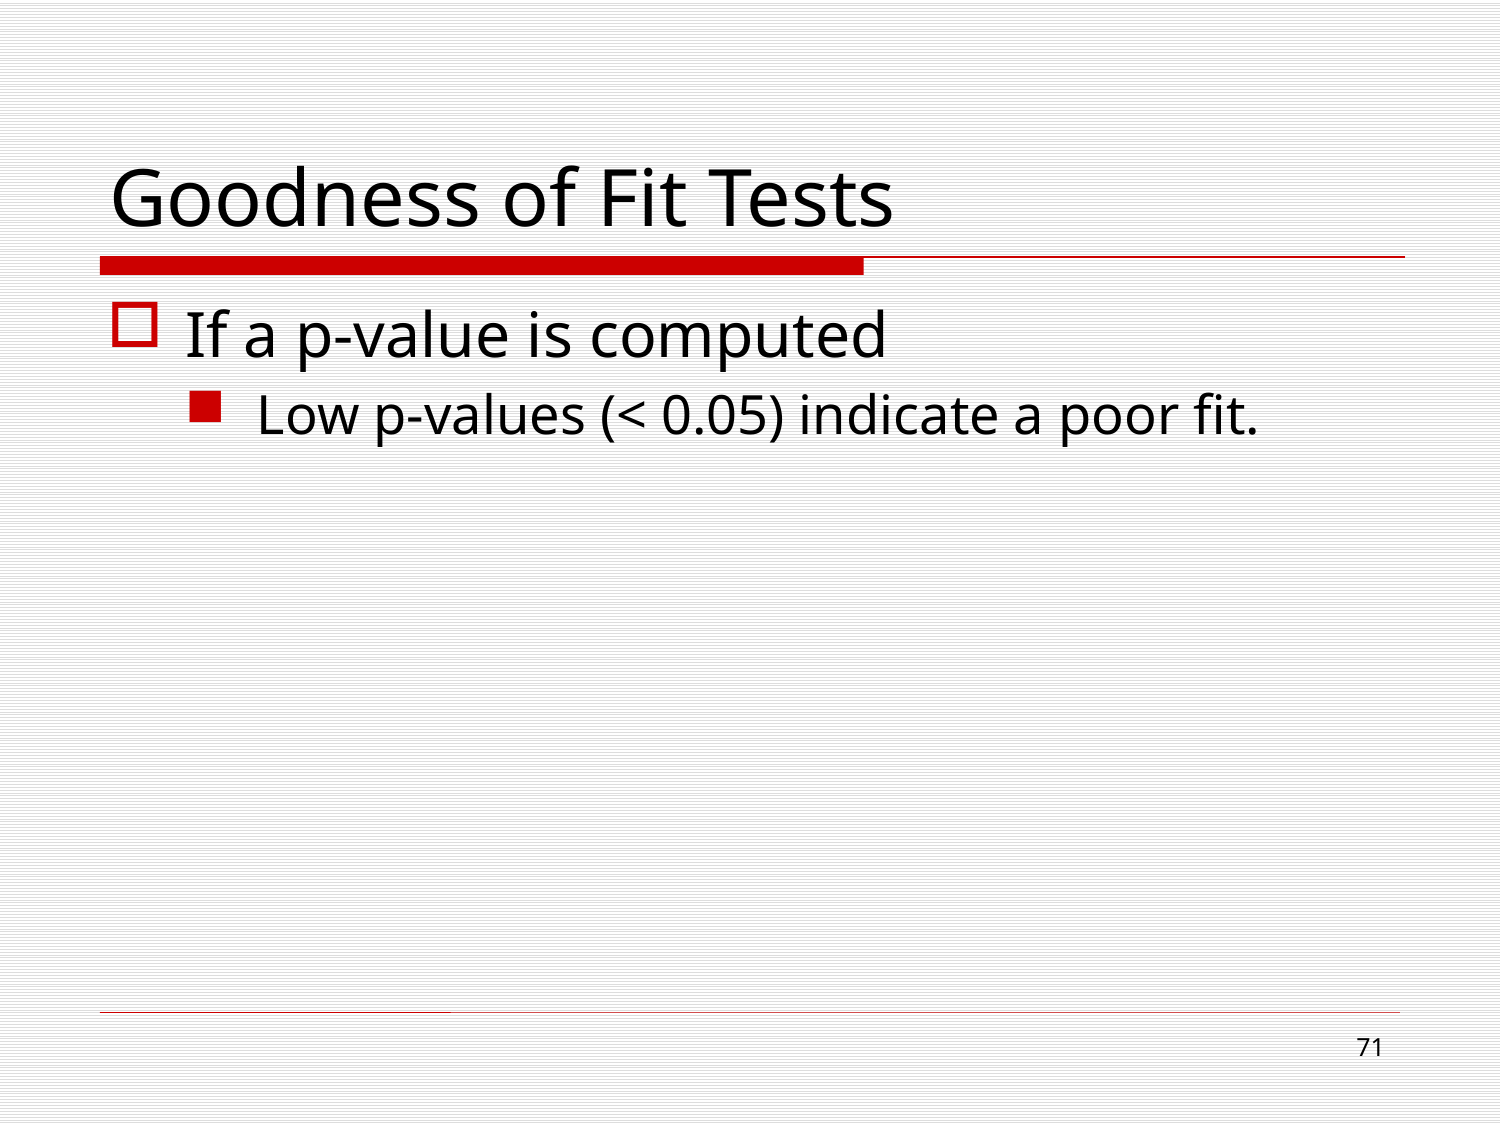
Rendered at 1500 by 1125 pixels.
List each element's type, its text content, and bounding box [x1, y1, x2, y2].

list If a p-value is computed Low p-values (< 0.05) indicate a poor fit. [92, 287, 1406, 988]
slide_number 71 [1074, 1024, 1401, 1103]
title Goodness of Fit Tests [94, 50, 1407, 250]
